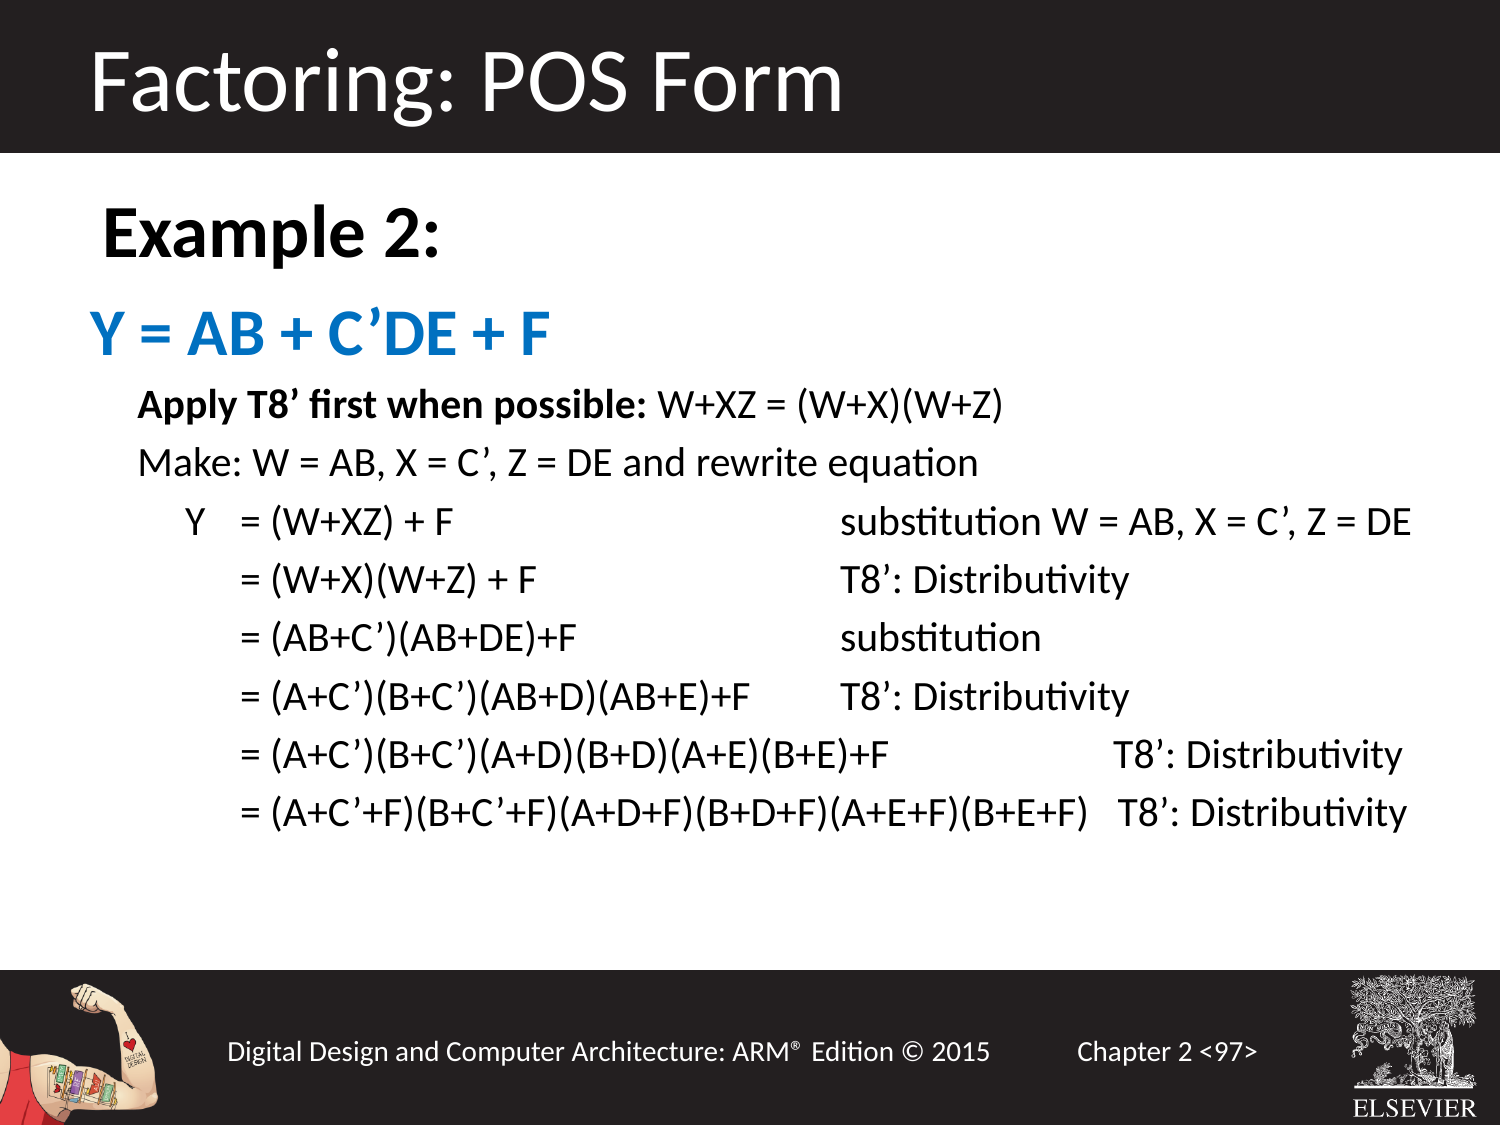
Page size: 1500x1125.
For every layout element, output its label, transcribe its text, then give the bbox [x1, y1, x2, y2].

picture [1350, 974, 1477, 1117]
text_box Example 2: [87, 174, 663, 280]
text_box Factoring: POS Form [75, 12, 1375, 138]
list Y = AB + C’DE + F Apply T8’ first when possible: W+XZ = (W+X)(W+Z) Make: W = AB, X = C’, Z = DE and rewrite equation Y = (W+XZ) + F substitution W = AB, X = C’, Z = DE = (W+X)(W+Z) + F T8’: Distributivity = (AB+C’)(AB+DE)+F substitution = (A+C’)(B+C’)(AB+D)(AB+E)+F T8’: Distributivity = (A+C’)(B+C’)(A+D)(B+D)(A+E)(B+E)+F T8’: Distributivity = (A+C’+F)(B+C’+F)(A+D+F)(B+D+F)(A+E+F)(B+E+F) T8’: Distributivity [75, 281, 1459, 1024]
picture [0, 979, 163, 1125]
